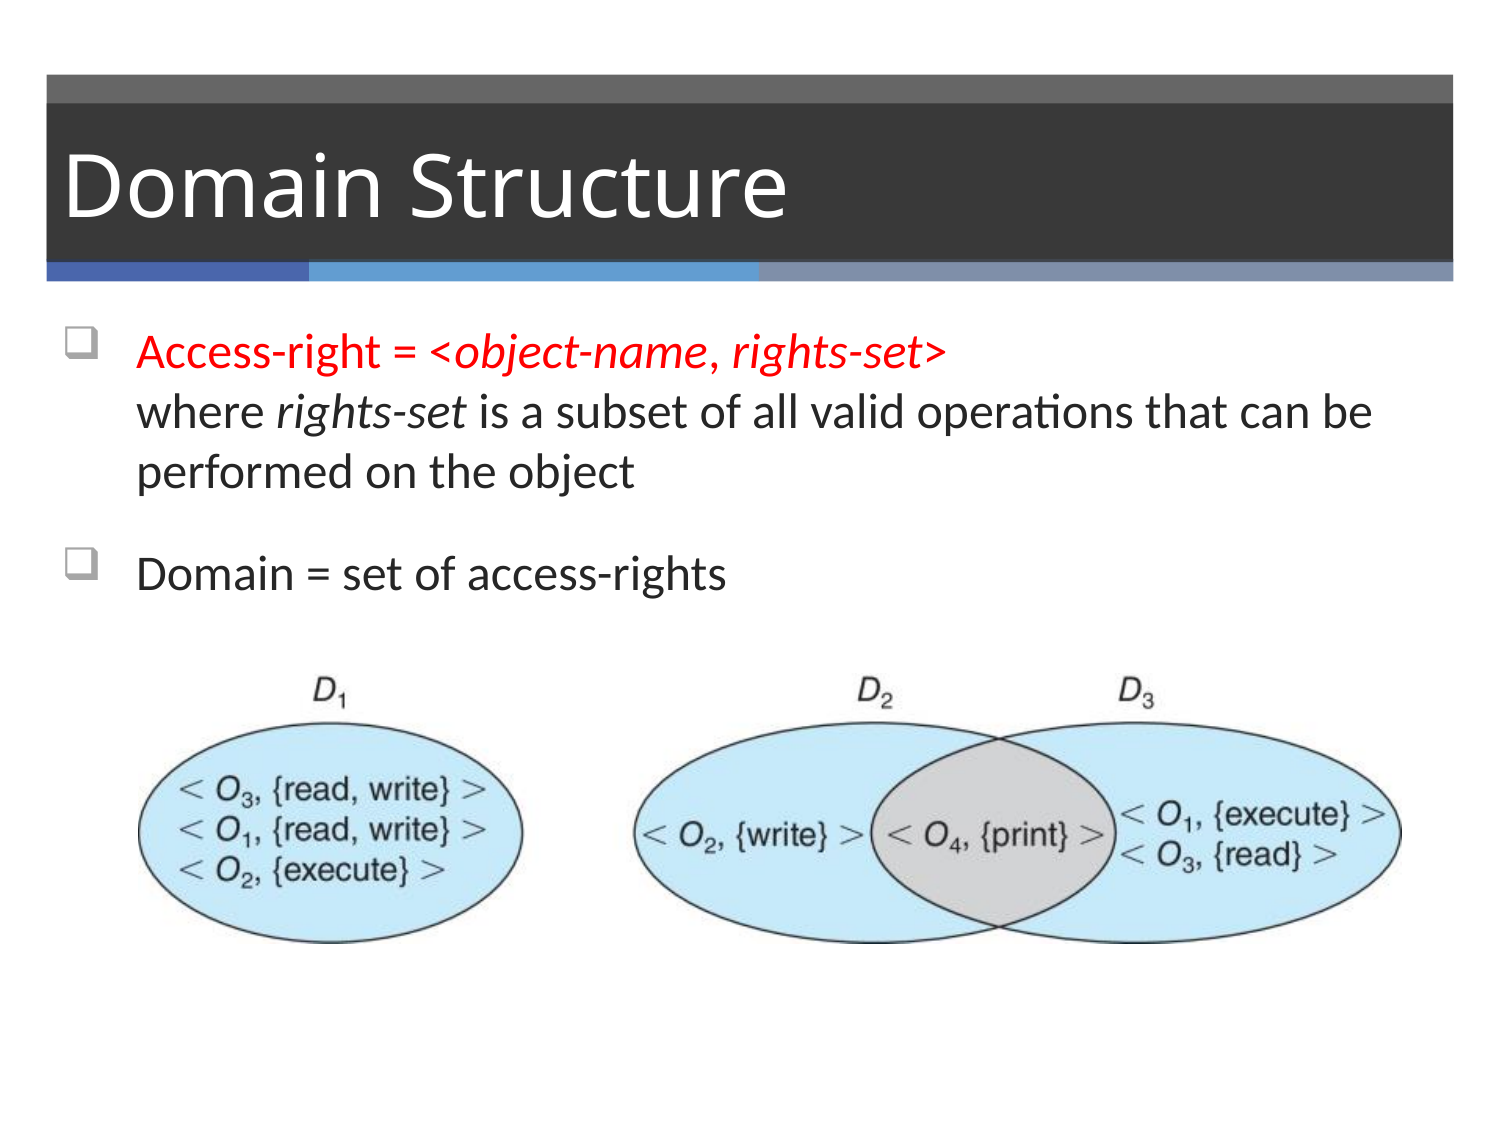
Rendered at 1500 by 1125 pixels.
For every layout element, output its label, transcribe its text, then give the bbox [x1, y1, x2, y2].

picture [137, 673, 1403, 944]
list Access-right = <object-name, rights-set> where rights-set is a subset of all valid operations that can be performed on the object Domain = set of access-rights [46, 310, 1454, 966]
title Domain Structure [46, 103, 1454, 263]
